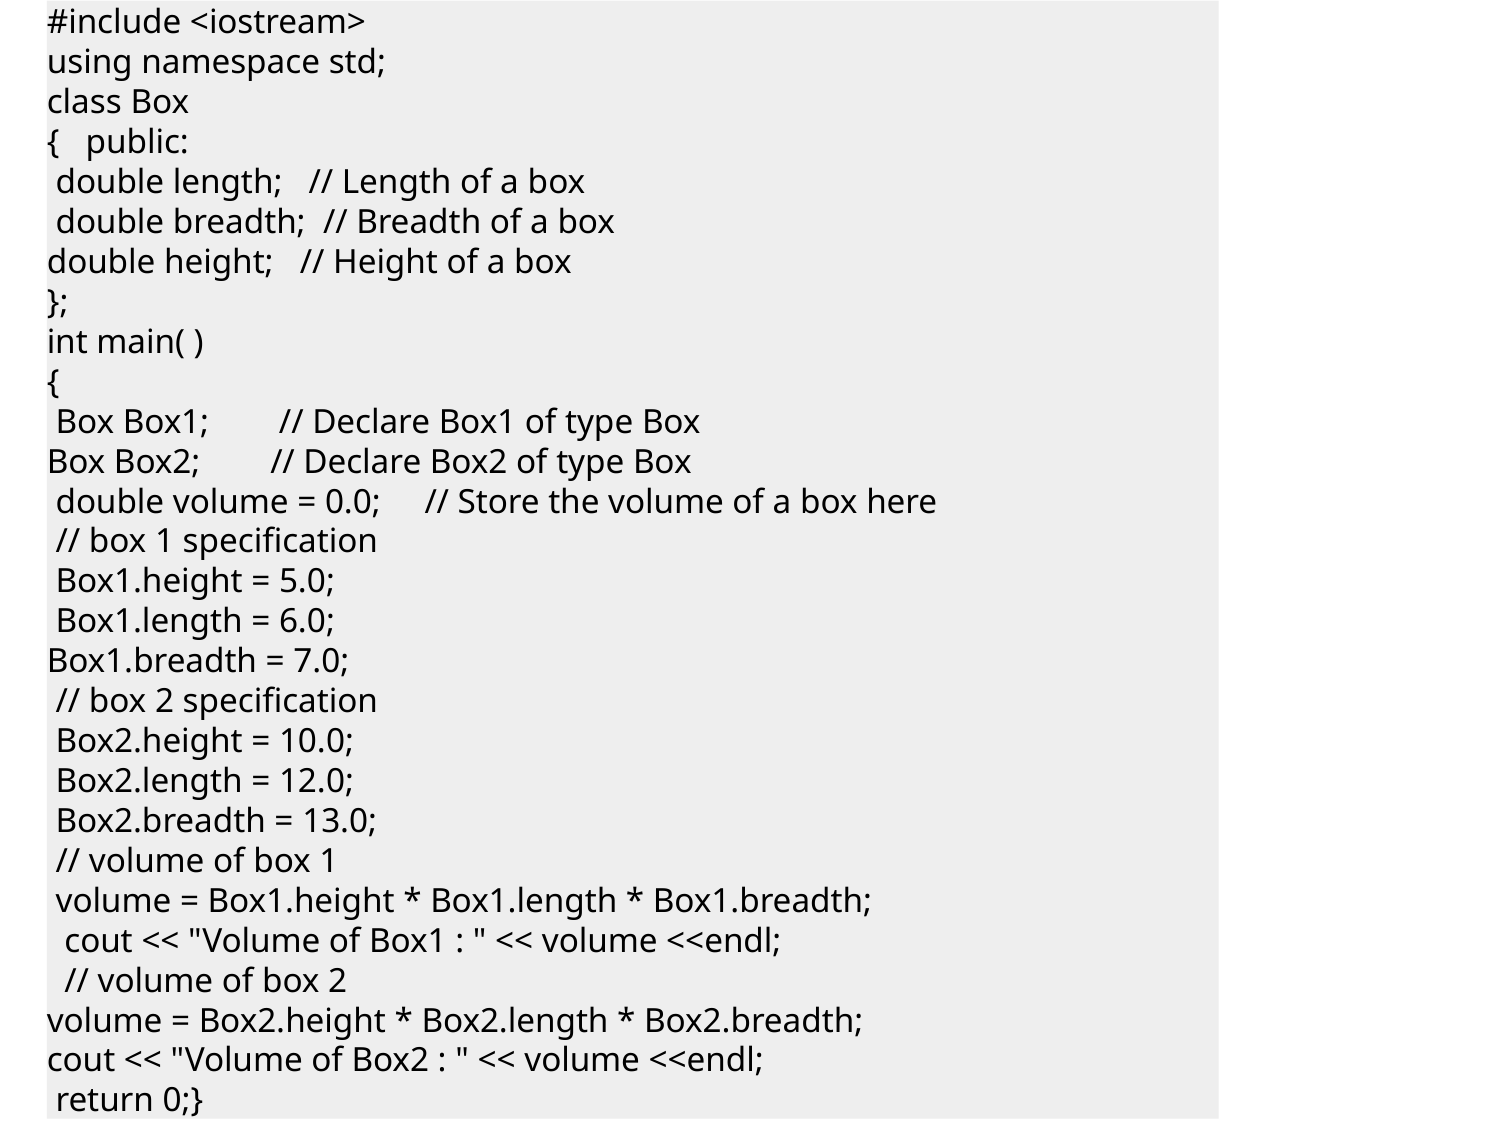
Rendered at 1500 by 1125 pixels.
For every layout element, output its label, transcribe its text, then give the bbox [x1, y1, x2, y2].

text_box #include <iostream> using namespace std; class Box { public: double length; // Length of a box double breadth; // Breadth of a box double height; // Height of a box }; int main( ) { Box Box1; // Declare Box1 of type Box Box Box2; // Declare Box2 of type Box double volume = 0.0; // Store the volume of a box here // box 1 specification Box1.height = 5.0; Box1.length = 6.0; Box1.breadth = 7.0; // box 2 specification Box2.height = 10.0; Box2.length = 12.0; Box2.breadth = 13.0; // volume of box 1 volume = Box1.height * Box1.length * Box1.breadth; cout << "Volume of Box1 : " << volume <<endl; // volume of box 2 volume = Box2.height * Box2.length * Box2.breadth; cout << "Volume of Box2 : " << volume <<endl; return 0;} [46, 0, 1219, 1119]
